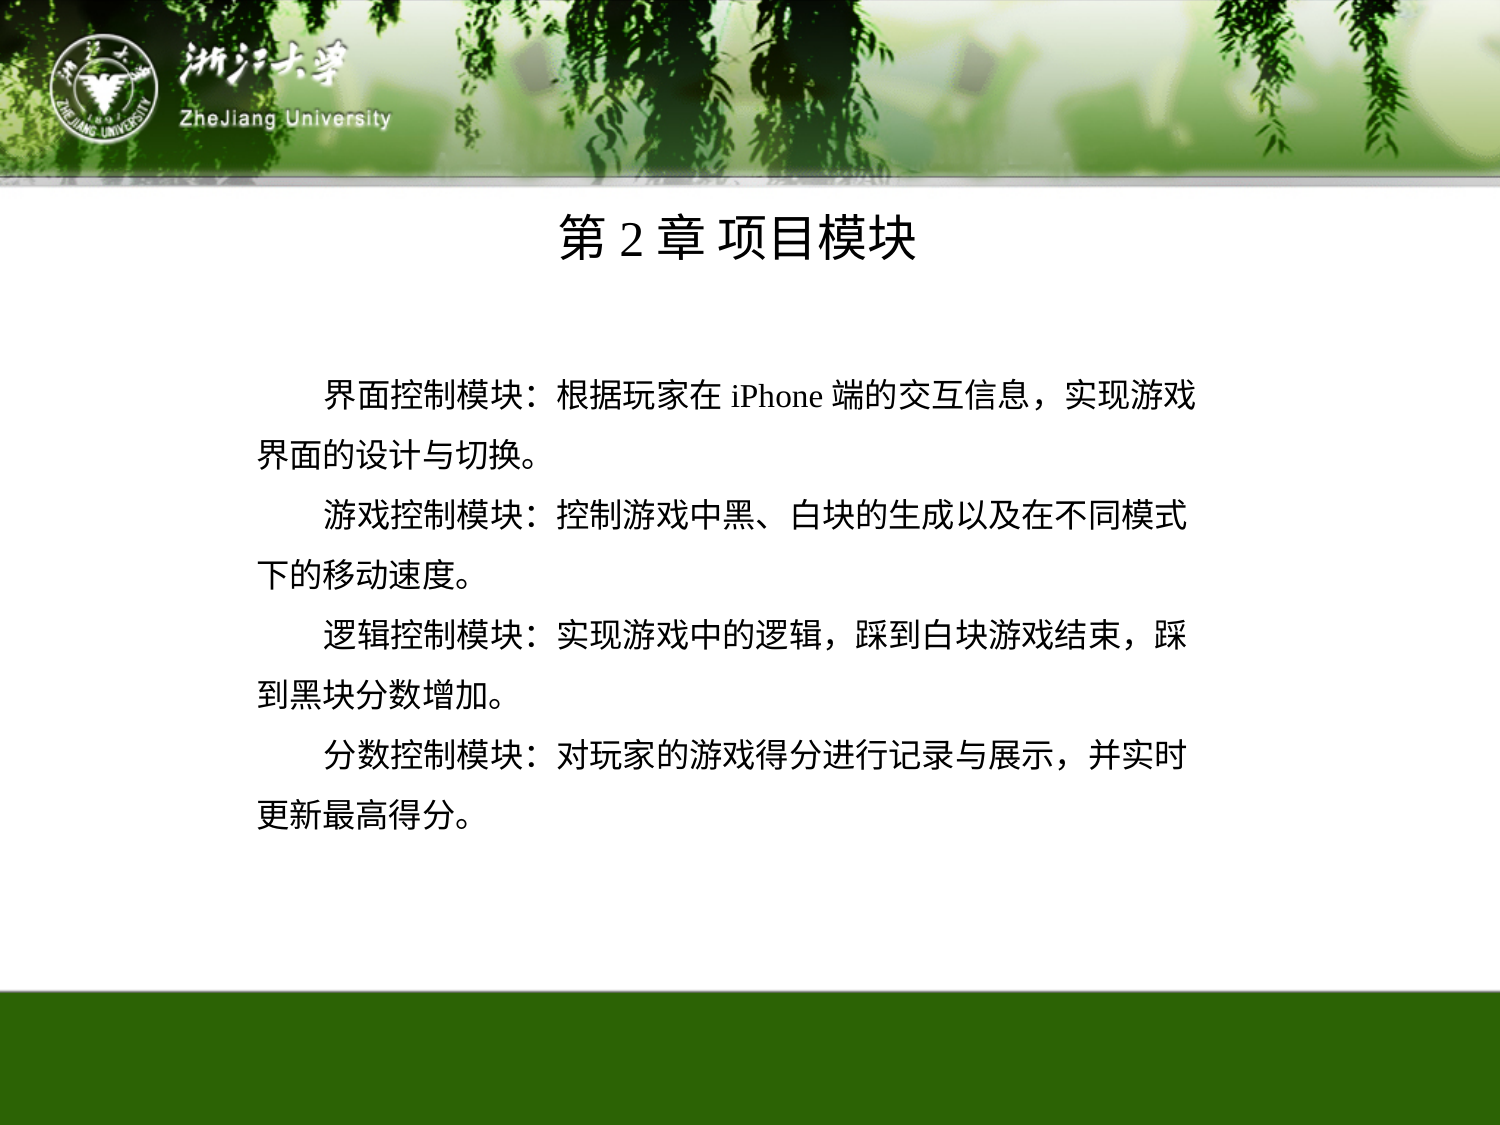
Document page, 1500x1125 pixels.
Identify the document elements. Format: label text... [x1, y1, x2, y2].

text_box 界面控制模块：根据玩家在iPhone端的交互信息，实现游戏界面的设计与切换。 游戏控制模块：控制游戏中黑、白块的生成以及在不同模式下的移动速度。 逻辑控制模块：实现游戏中的逻辑，踩到白块游戏结束，踩到黑块分数增加。 分数控制模块：对玩家的游戏得分进行记录与展示，并实时更新最高得分。 [248, 347, 1227, 842]
picture [0, 0, 1500, 1125]
text_box 第2章 项目模块 [212, 199, 1263, 275]
